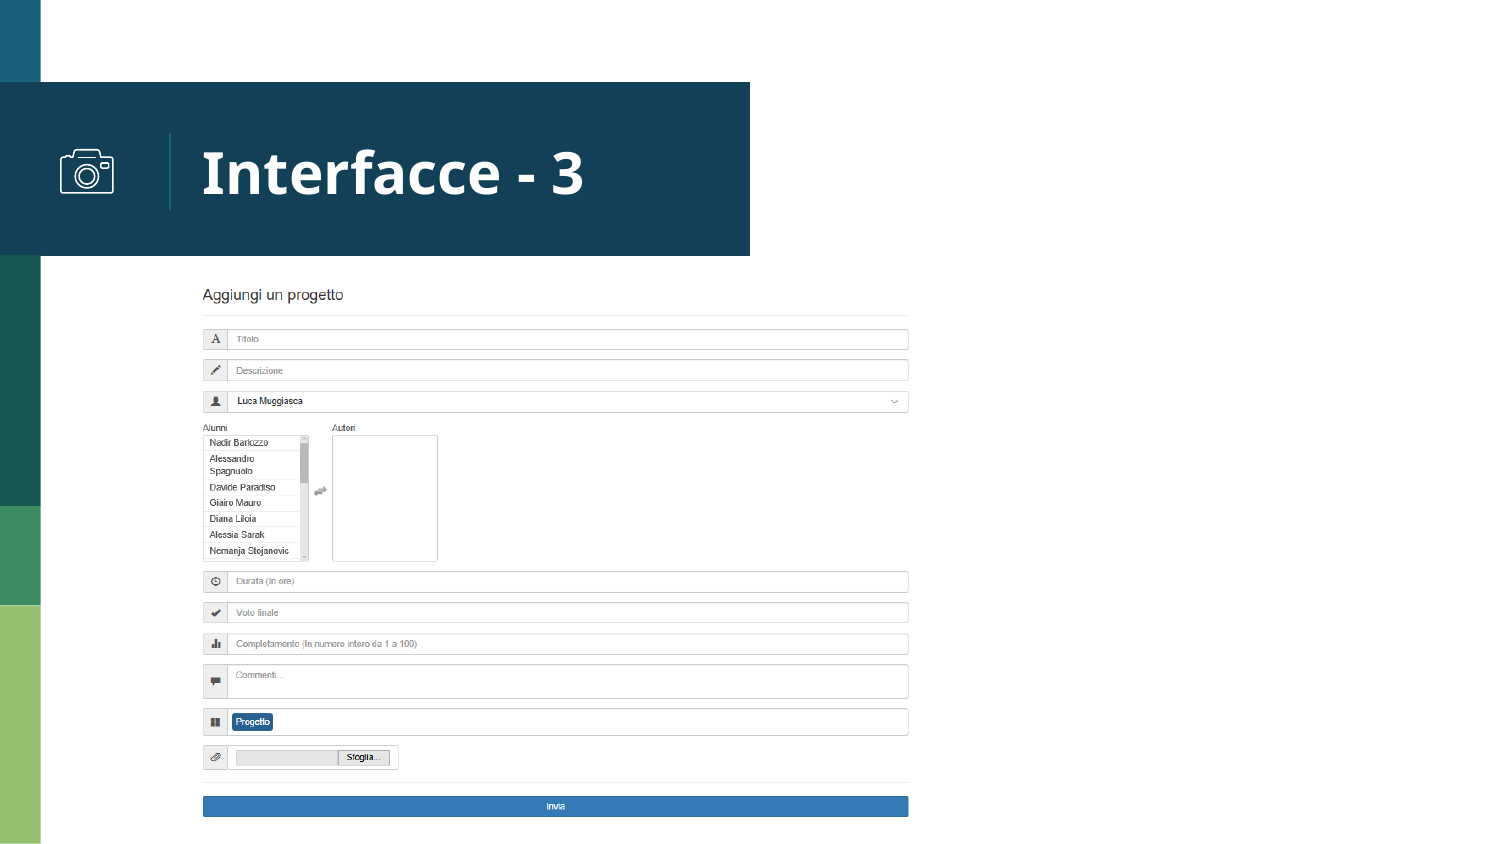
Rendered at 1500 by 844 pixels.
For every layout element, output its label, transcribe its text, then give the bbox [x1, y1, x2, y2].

picture [187, 276, 920, 827]
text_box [60, 149, 114, 194]
title Interfacce - 3 [187, 87, 715, 256]
